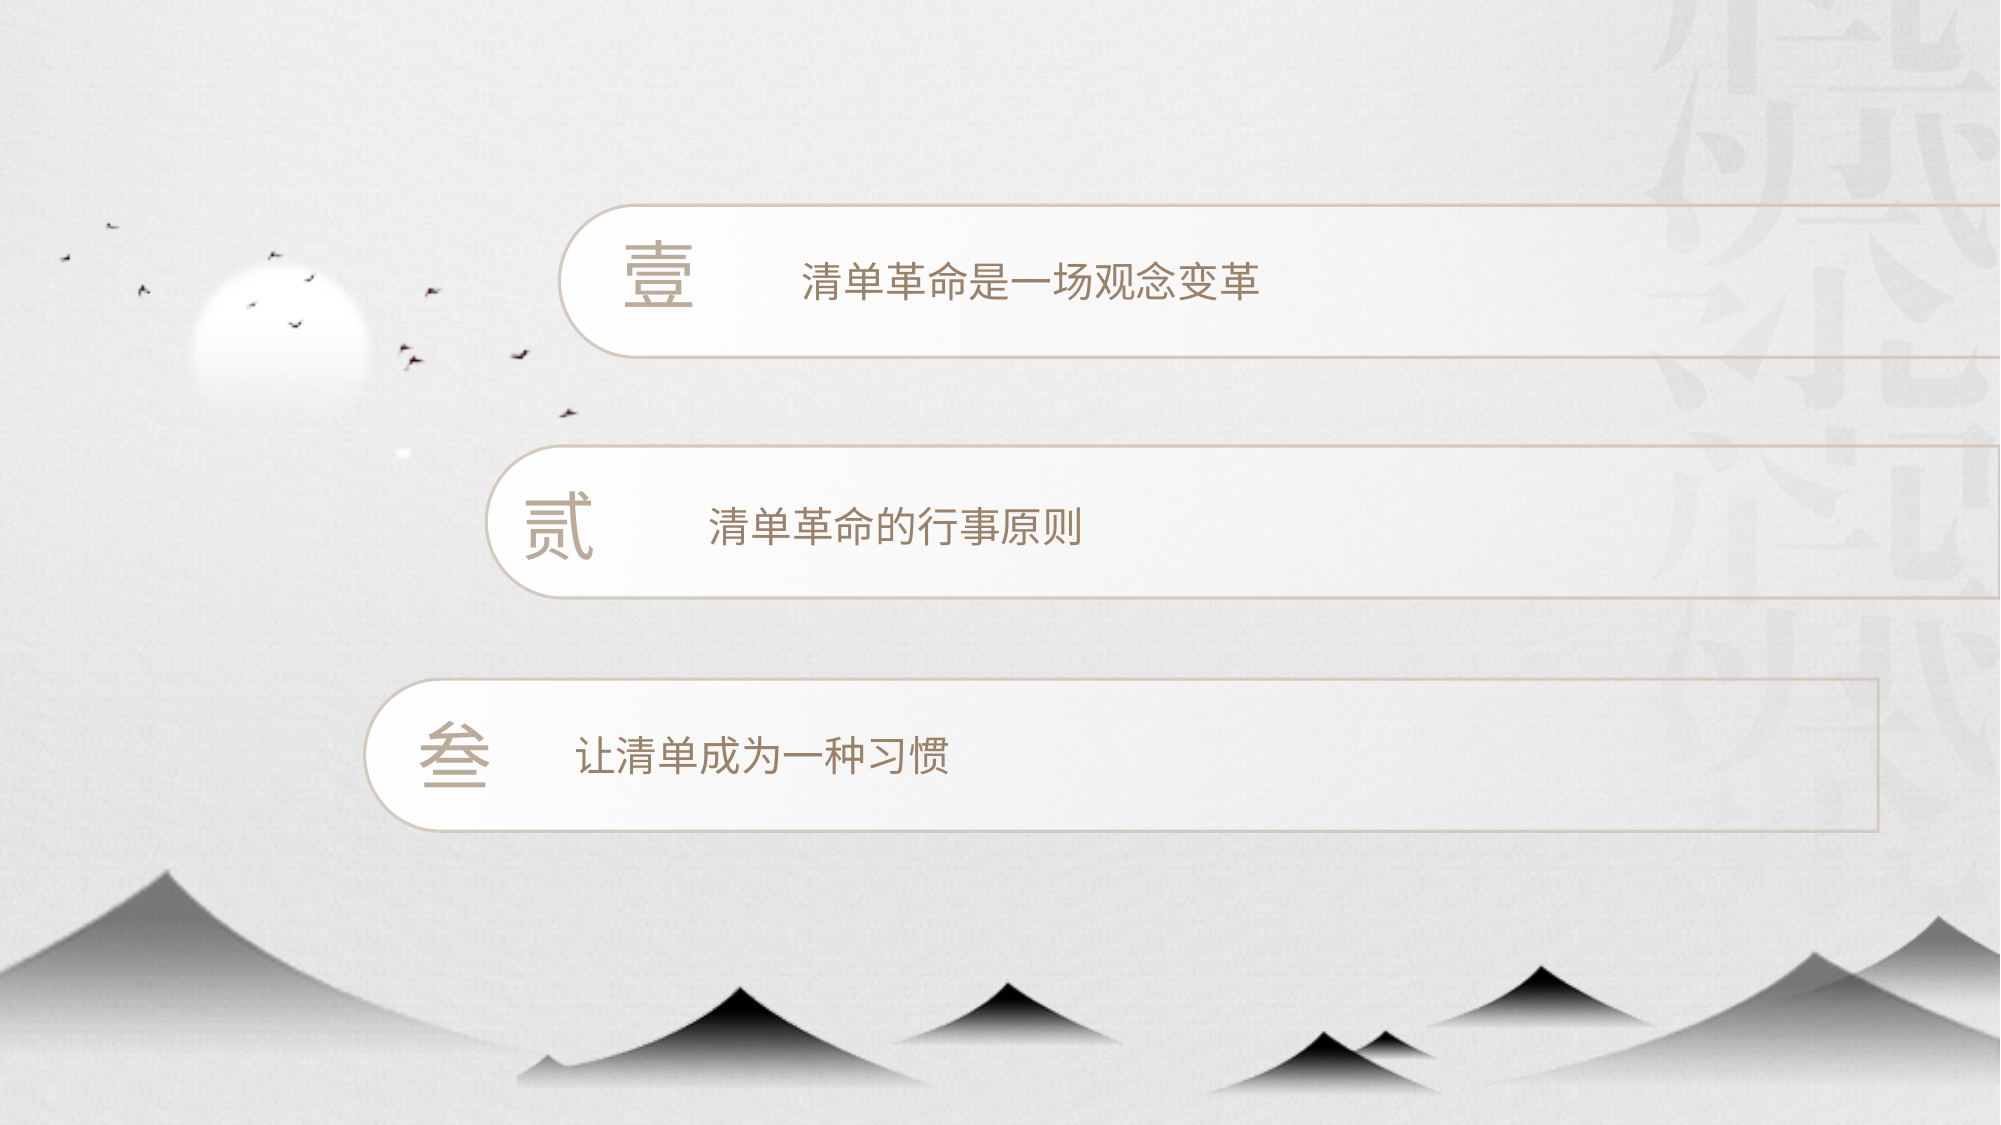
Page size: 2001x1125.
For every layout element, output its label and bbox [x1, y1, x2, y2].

text_box [559, 205, 2000, 358]
text_box [486, 445, 2000, 599]
picture [0, 0, 2000, 1125]
text_box [364, 679, 1879, 832]
